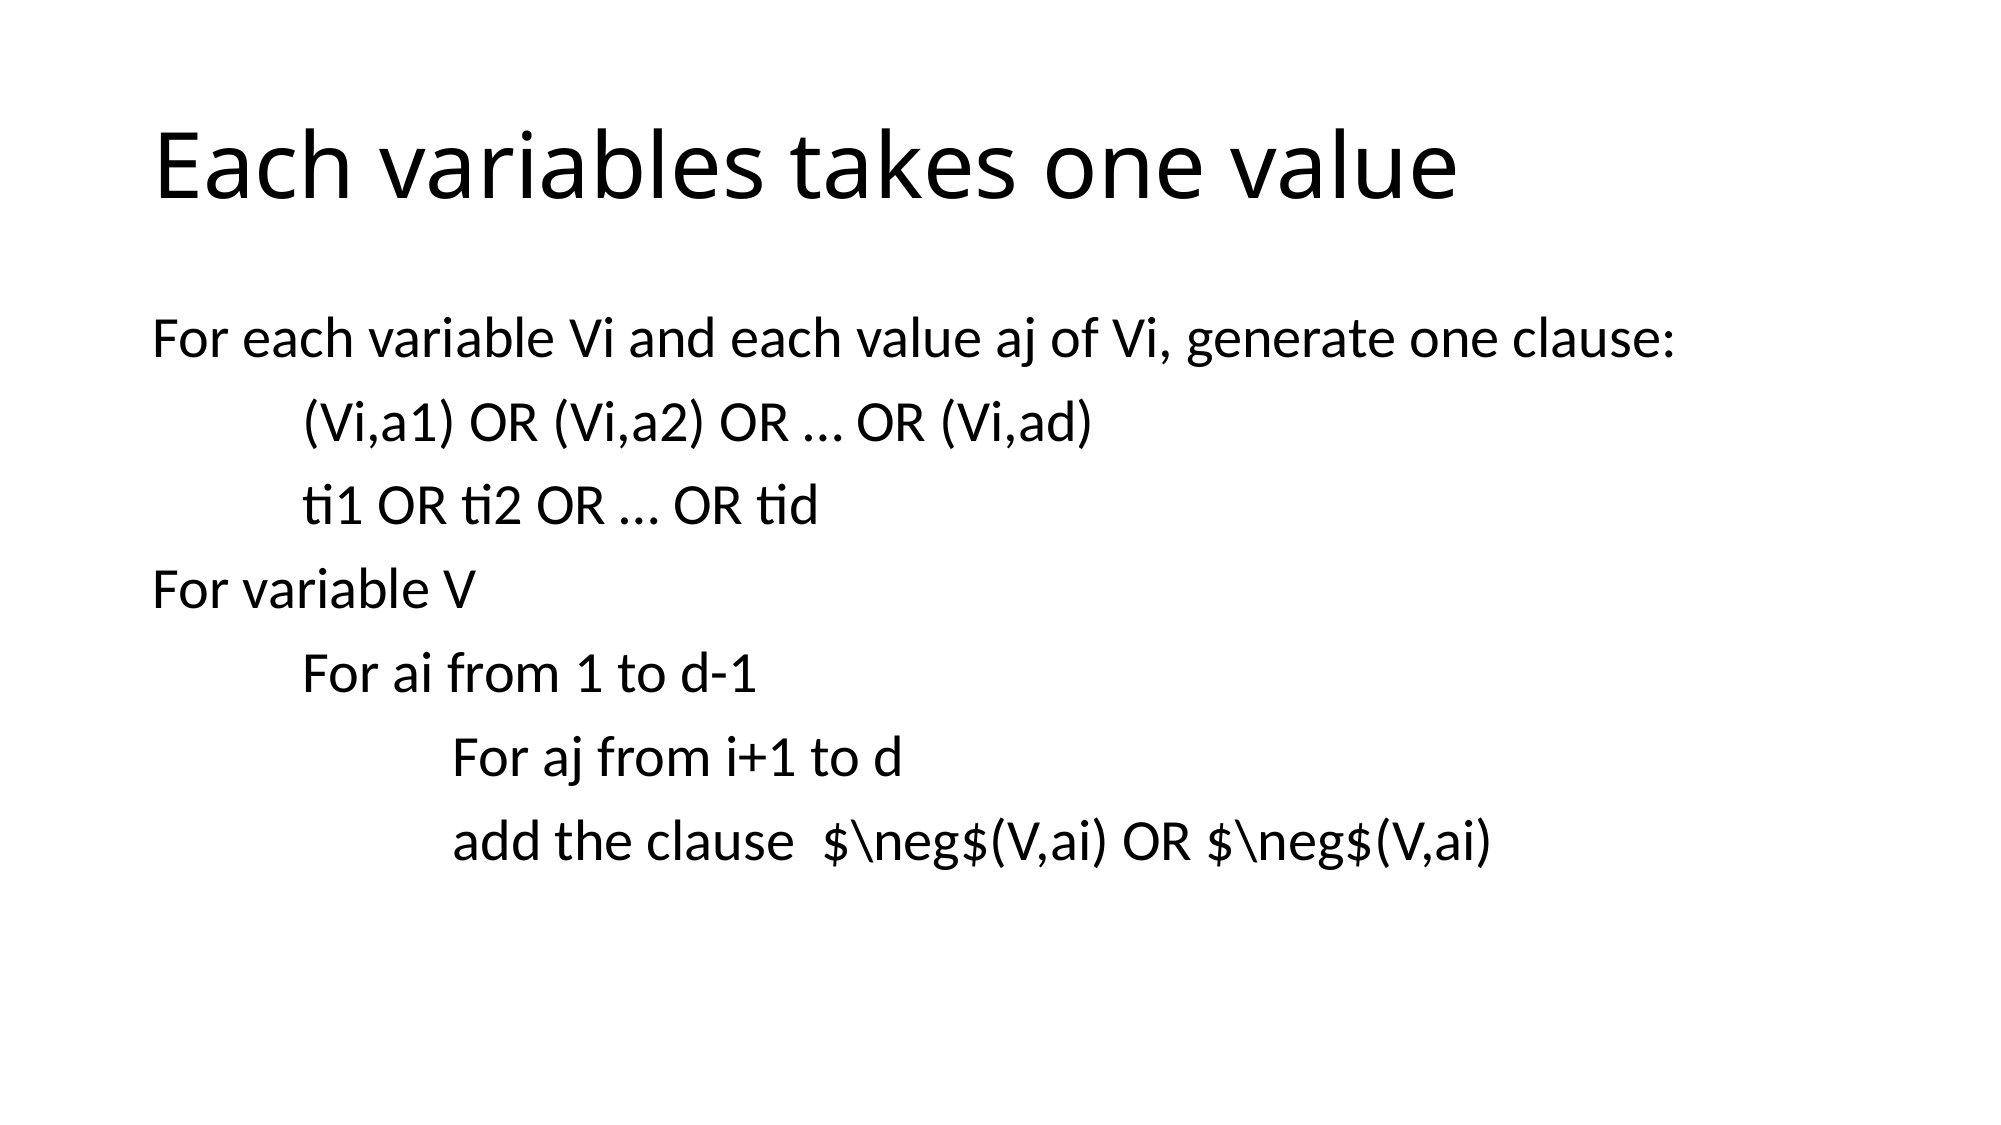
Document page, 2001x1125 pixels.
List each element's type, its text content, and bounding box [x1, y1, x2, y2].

list For each variable Vi and each value aj of Vi, generate one clause: (Vi,a1) OR (Vi,a2) OR … OR (Vi,ad) ti1 OR ti2 OR … OR tid For variable V For ai from 1 to d-1 For aj from i+1 to d add the clause $\neg$(V,ai) OR $\neg$(V,ai) [137, 299, 1863, 1014]
title Each variables takes one value [137, 59, 1863, 278]
